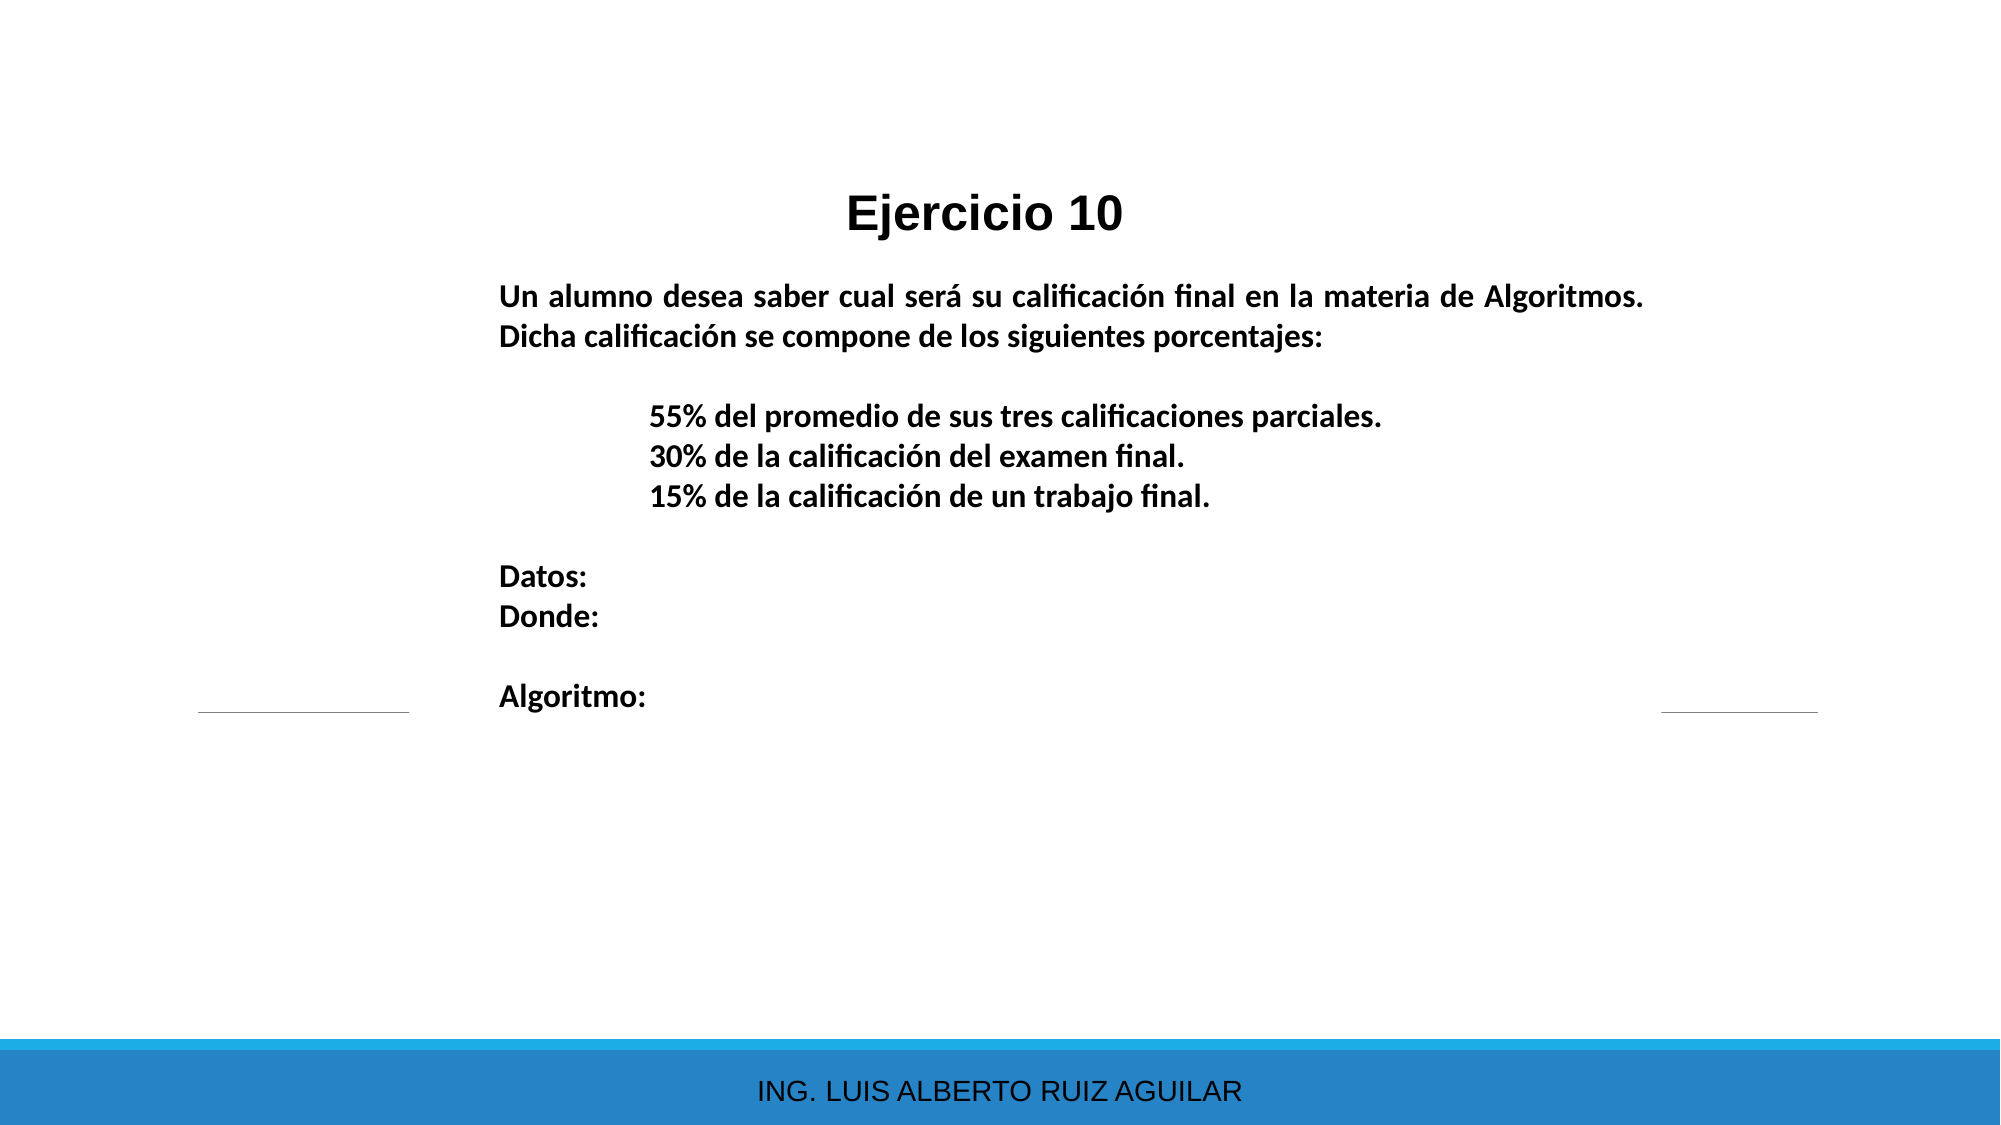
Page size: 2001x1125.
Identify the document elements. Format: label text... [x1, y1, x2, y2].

text_box Un alumno desea saber cual será su calificación final en la materia de Algoritmos. Dicha calificación se compone de los siguientes porcentajes: 55% del promedio de sus tres calificaciones parciales. 30% de la calificación del examen final. 15% de la calificación de un trabajo final. Datos: Donde: Algoritmo: [409, 267, 1662, 721]
footer Ing. Luis Alberto Ruiz Aguilar [604, 1059, 1396, 1120]
text_box Ejercicio 10 [831, 172, 1139, 248]
